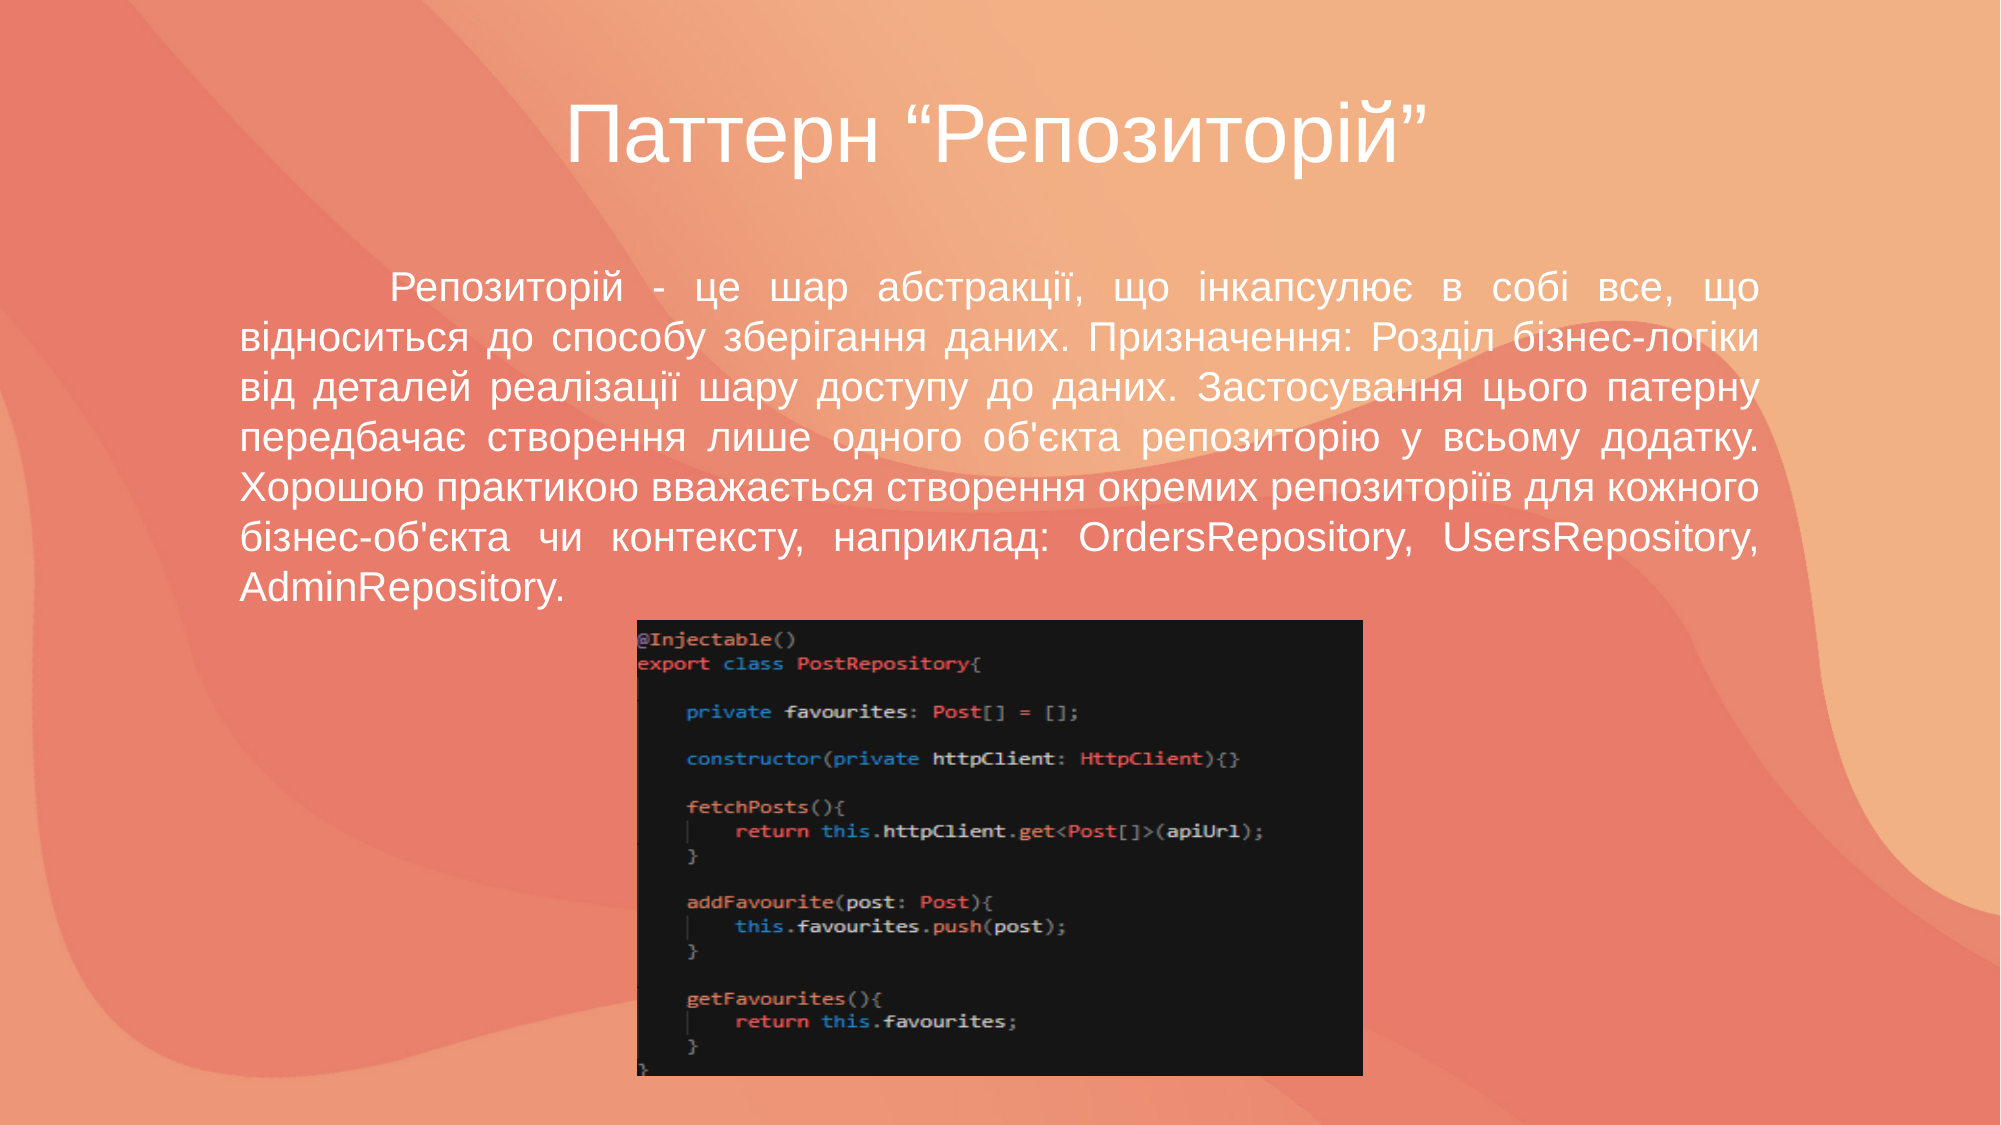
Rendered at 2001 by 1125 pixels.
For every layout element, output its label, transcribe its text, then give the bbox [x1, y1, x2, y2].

text_box Паттерн “Репозиторій” [549, 71, 1451, 187]
picture [0, 0, 2001, 1125]
text_box Репозиторій - це шар абстракції, що інкапсулює в собі все, що відноситься до способу зберігання даних. Призначення: Розділ бізнес-логіки від деталей реалізації шару доступу до даних. Застосування цього патерну передбачає створення лише одного об'єкта репозиторію у всьому додатку. Хорошою практикою вважається створення окремих репозиторіїв для кожного бізнес-об'єкта чи контексту, наприклад: OrdersRepository, UsersRepository, AdminRepository. [224, 252, 1776, 618]
